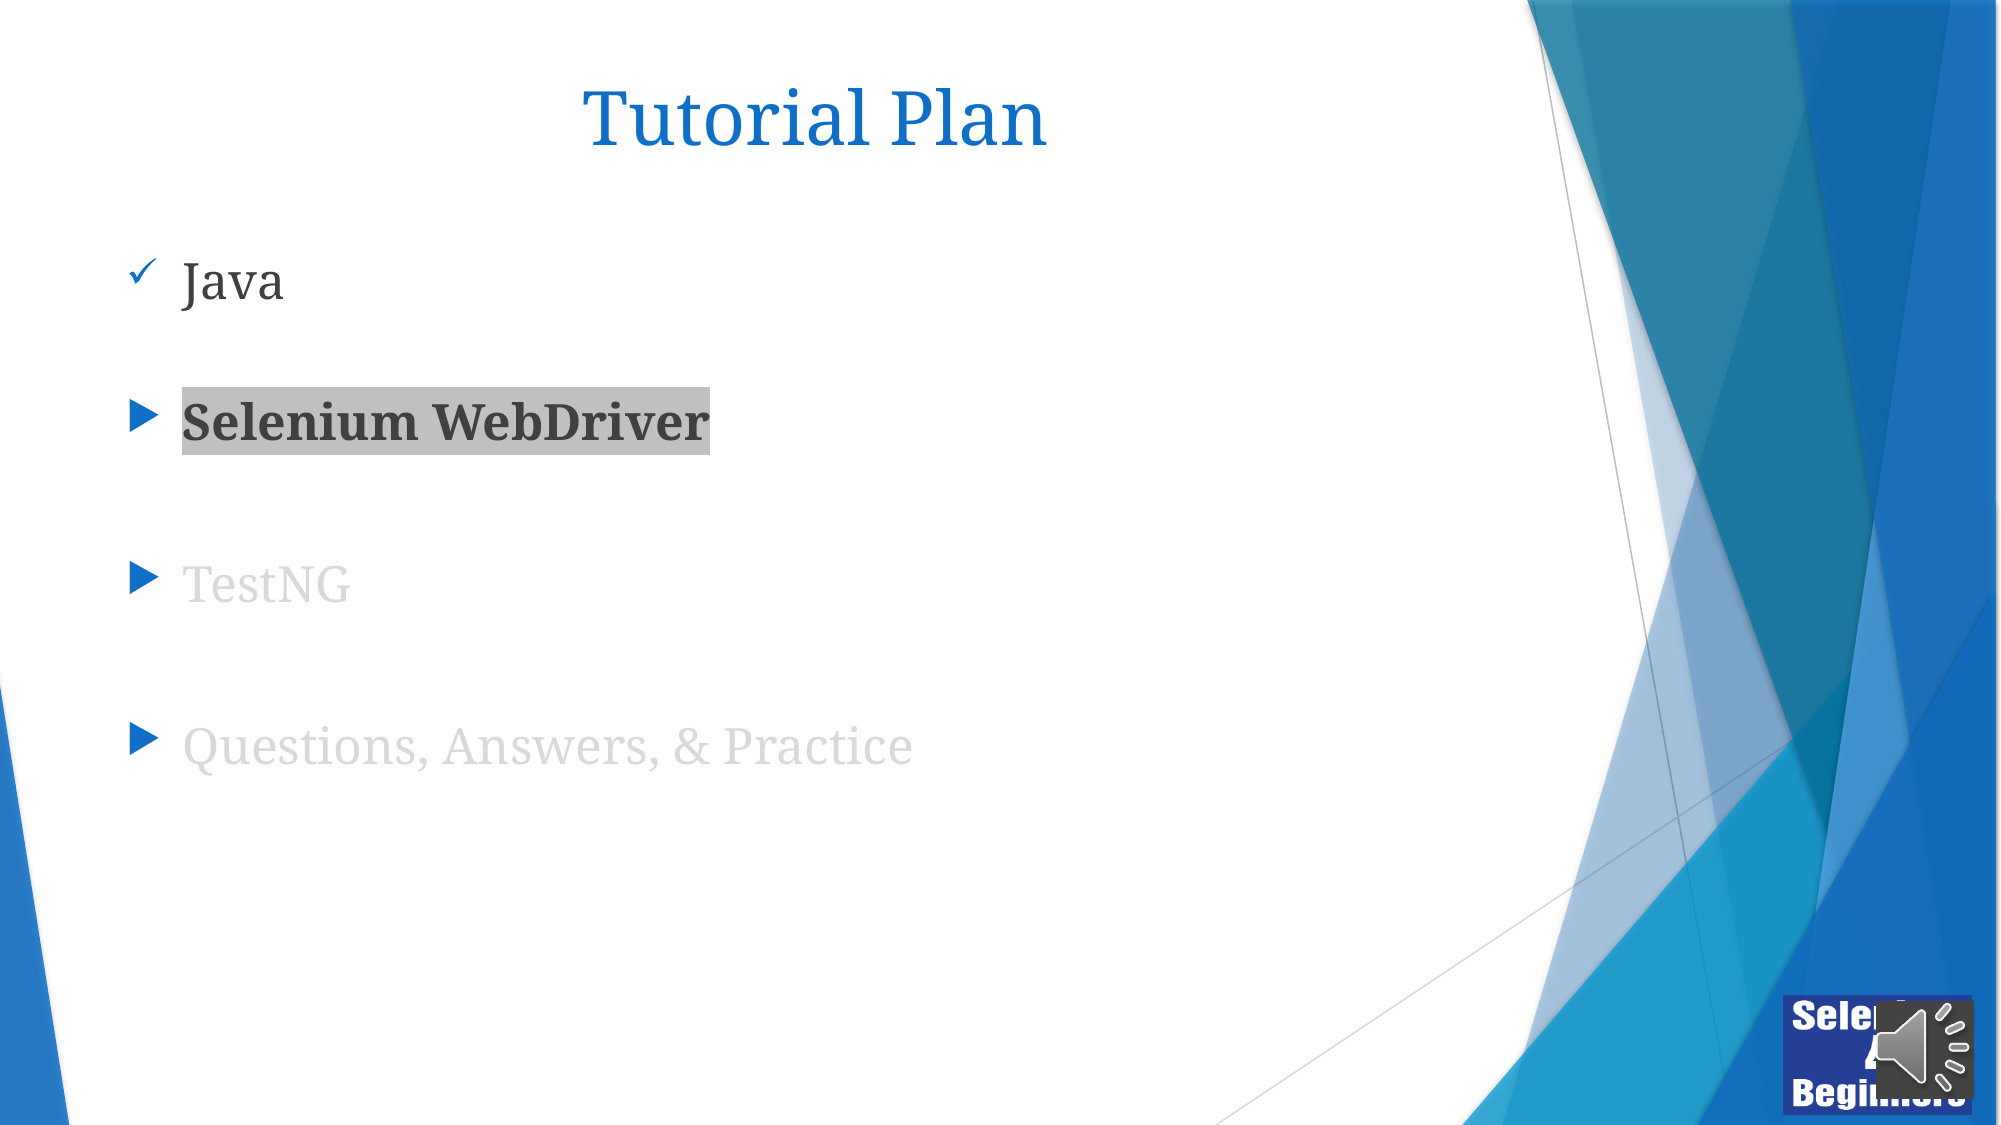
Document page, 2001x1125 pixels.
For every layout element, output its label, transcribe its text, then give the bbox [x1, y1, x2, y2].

picture [1783, 995, 1976, 1115]
list Java Selenium WebDriver TestNG Questions, Answers, & Practice [111, 242, 1522, 991]
title Tutorial Plan [111, 62, 1522, 206]
